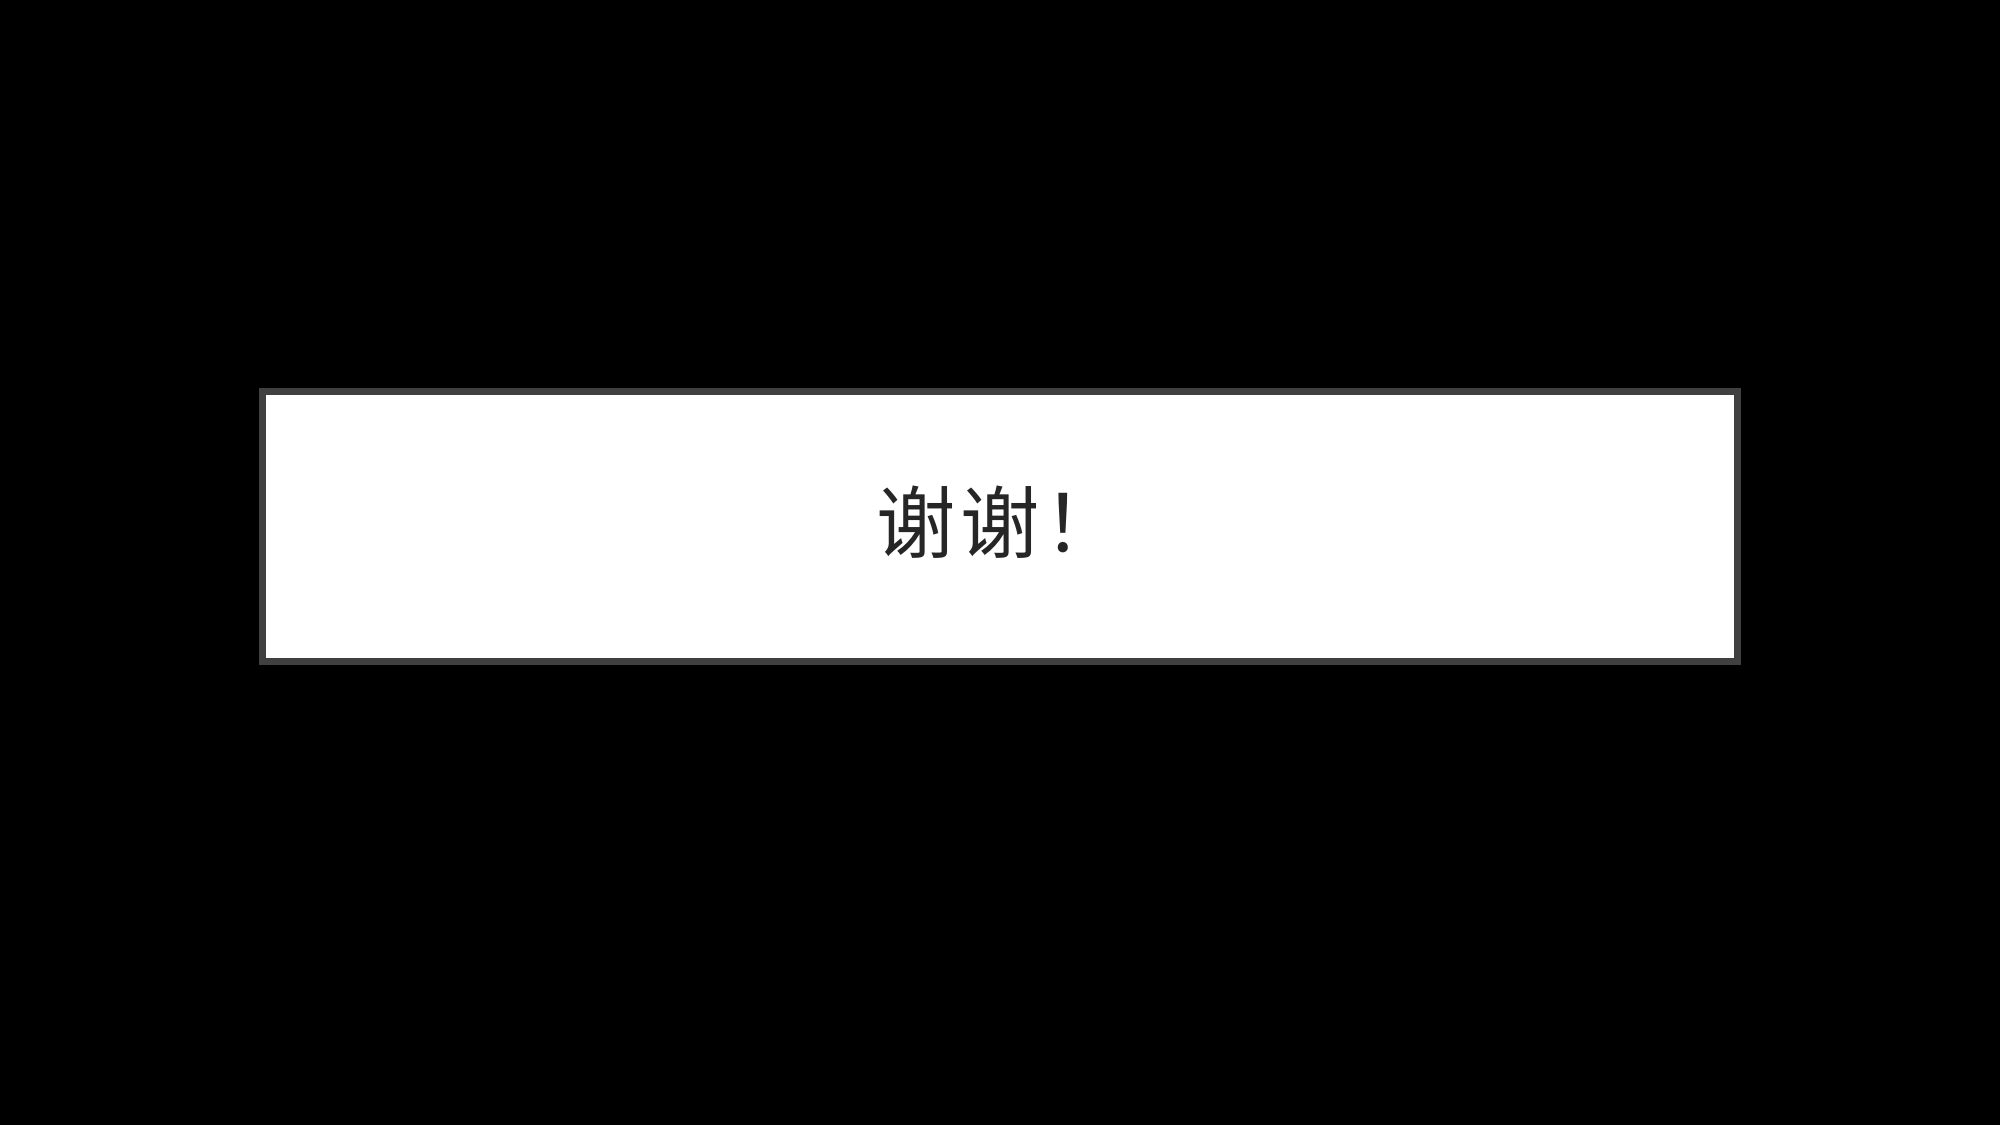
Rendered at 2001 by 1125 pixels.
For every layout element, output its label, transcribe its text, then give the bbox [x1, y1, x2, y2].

title 谢谢！ [259, 388, 1741, 665]
